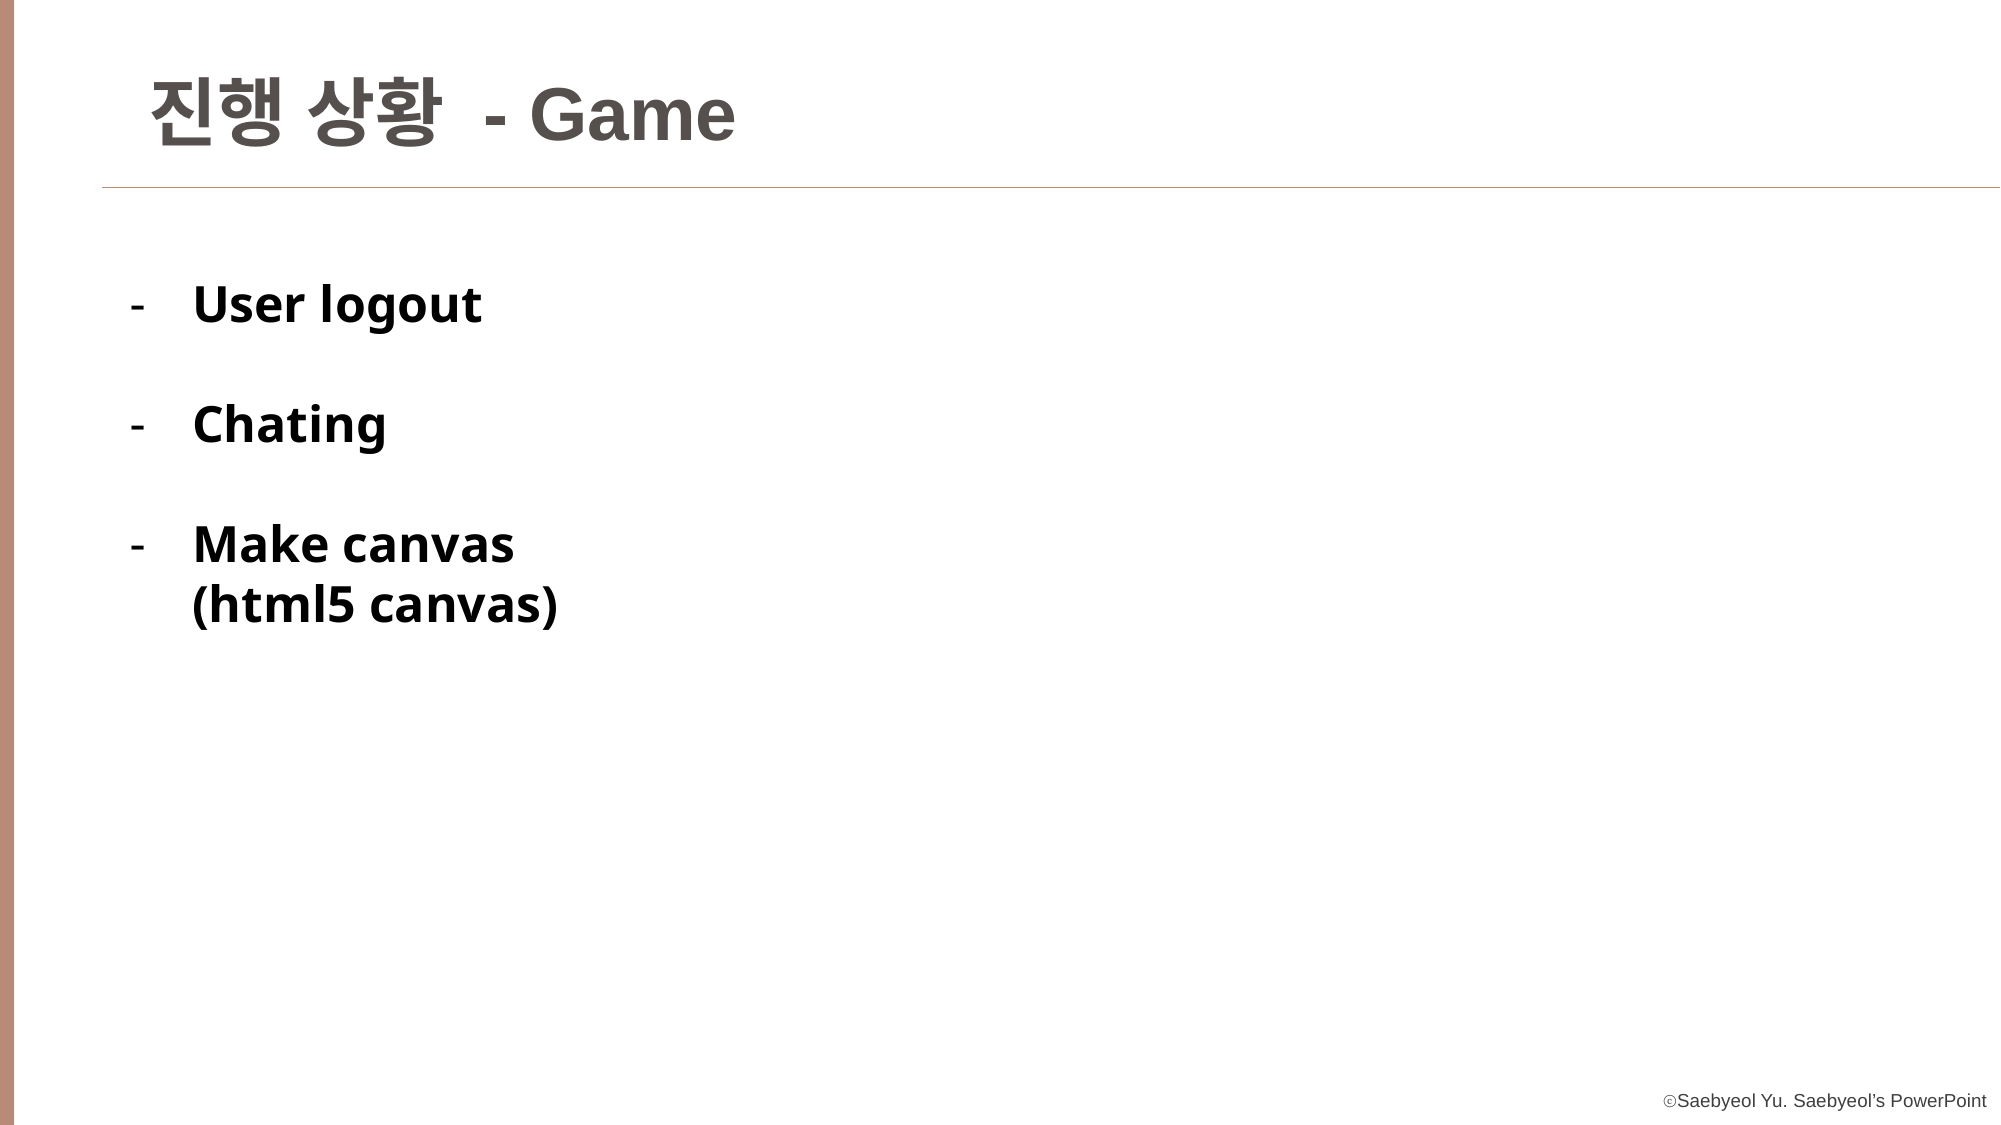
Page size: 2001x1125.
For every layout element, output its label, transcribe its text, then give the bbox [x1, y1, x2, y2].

text_box User logout Chating Make canvas (html5 canvas) [102, 257, 1096, 648]
text_box 진행 상황 - Game [133, 57, 949, 163]
text_box [0, 0, 15, 1125]
